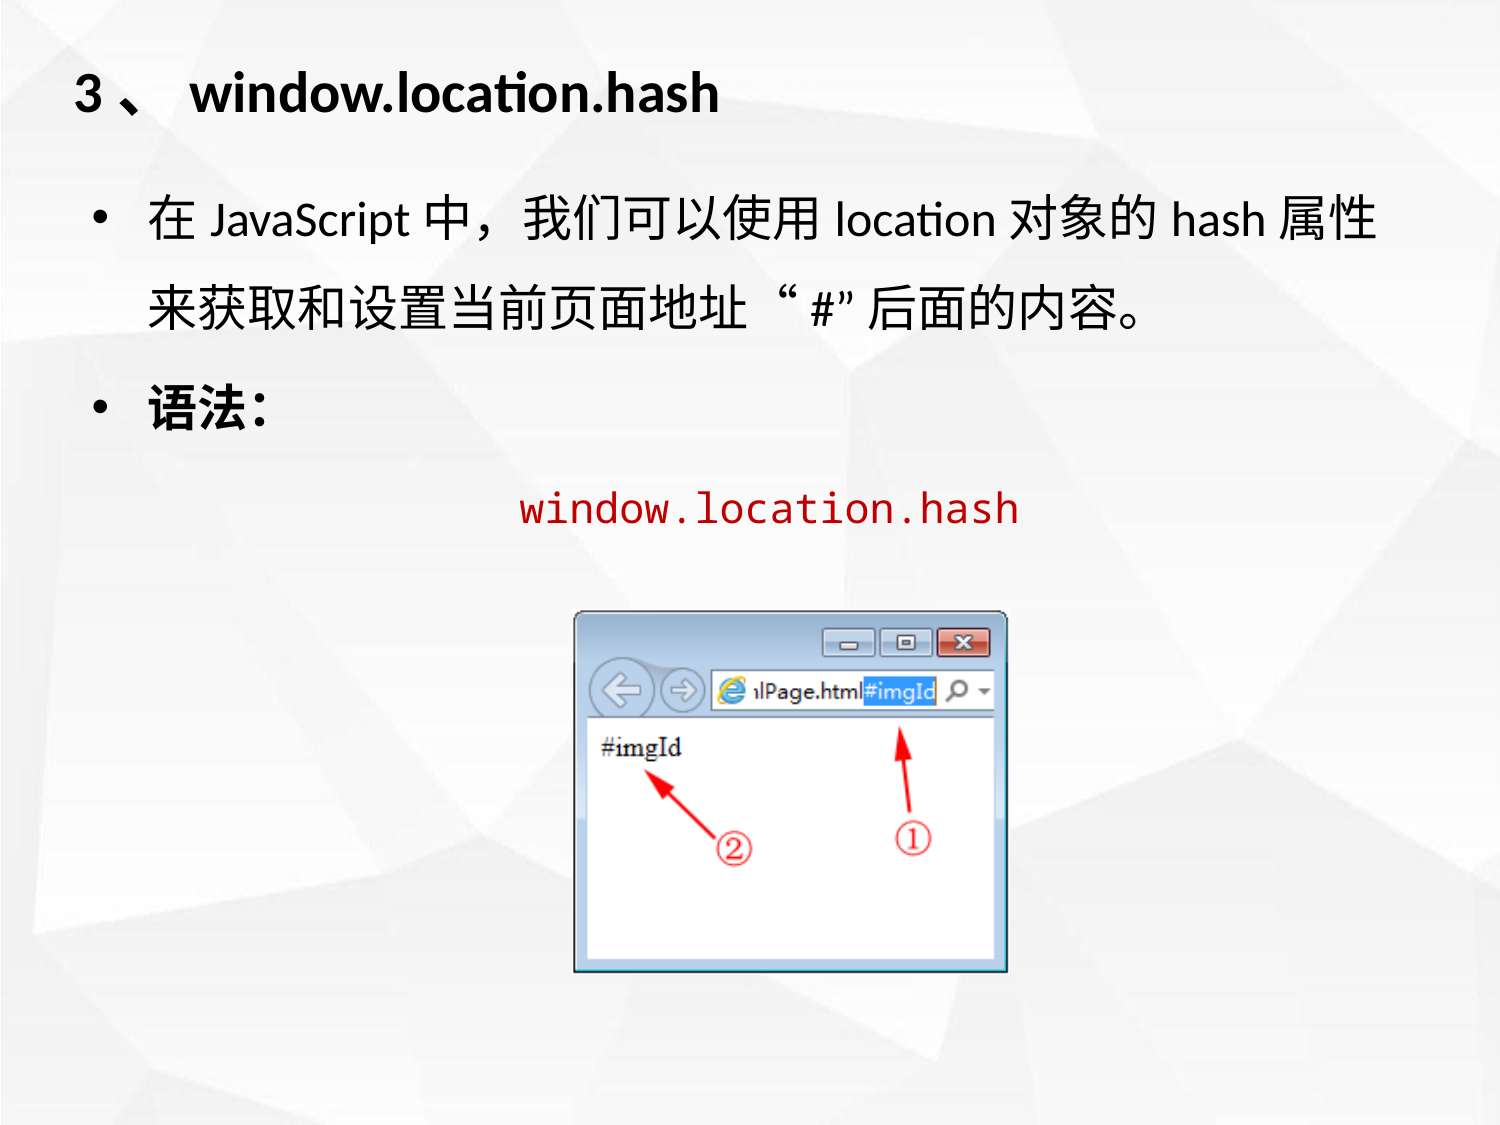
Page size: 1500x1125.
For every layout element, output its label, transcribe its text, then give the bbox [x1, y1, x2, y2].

picture [0, 0, 1500, 1125]
list 3、window.location.hash [58, 46, 1395, 153]
list 在JavaScript中，我们可以使用location对象的hash属性来获取和设置当前页面地址“#”后面的内容。 语法： [76, 149, 1413, 551]
text_box window.location.hash [504, 468, 1035, 539]
